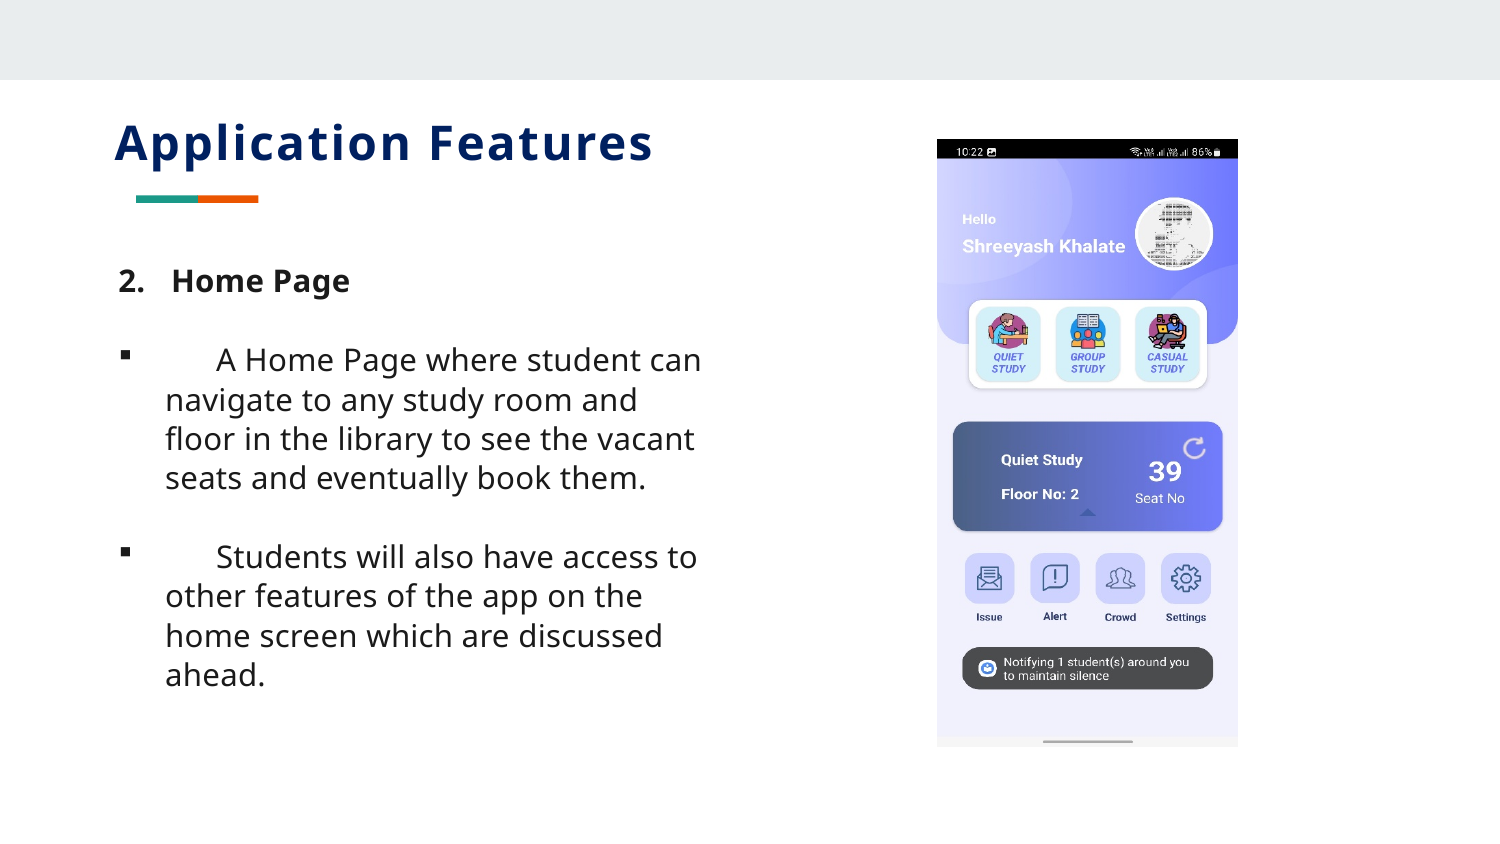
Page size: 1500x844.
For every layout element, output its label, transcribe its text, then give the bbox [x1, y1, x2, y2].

title Application Features [112, 109, 707, 254]
picture [937, 139, 1238, 748]
text_box 2. Home Page A Home Page where student can navigate to any study room and floor in the library to see the vacant seats and eventually book them. Students will also have access to other features of the app on the home screen which are discussed ahead. [116, 259, 710, 693]
